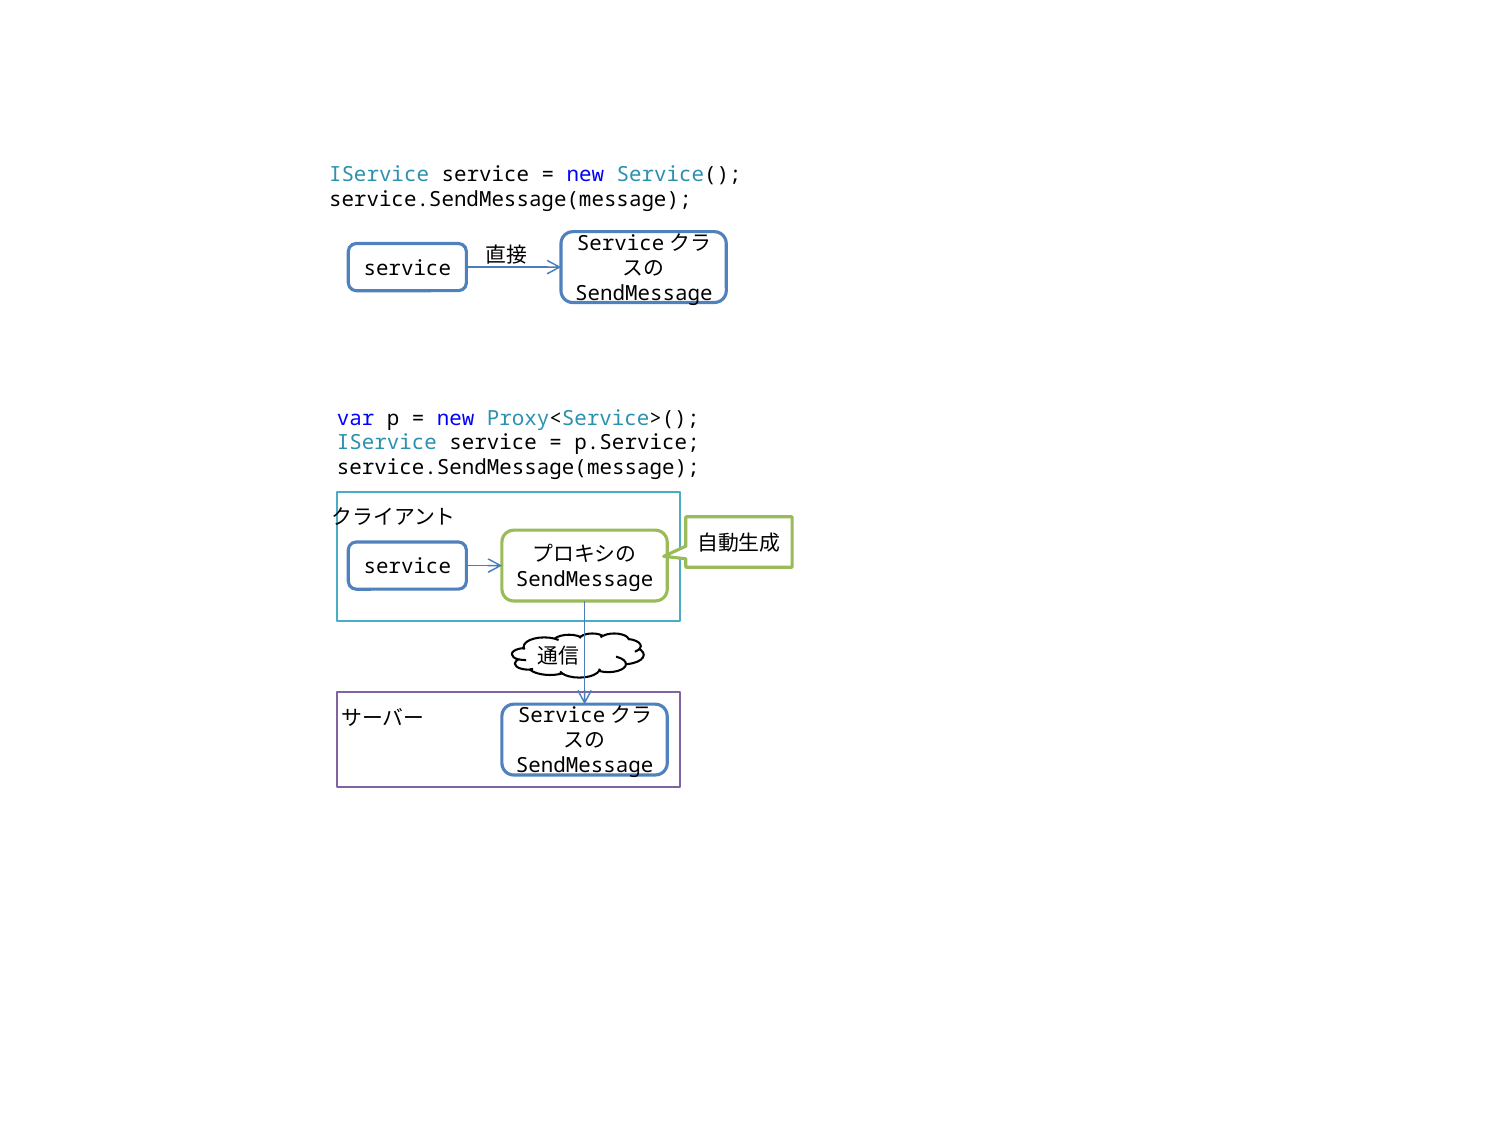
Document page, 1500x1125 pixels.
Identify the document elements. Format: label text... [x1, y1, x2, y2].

text_box サーバー [341, 704, 425, 730]
text_box service [346, 241, 469, 293]
text_box クライアント [331, 503, 456, 529]
text_box var p = new Proxy<Service>(); IService service = p.Service; service.SendMessage(message); [336, 404, 700, 480]
text_box service [346, 539, 469, 592]
text_box [334, 690, 682, 789]
text_box [589, 631, 646, 679]
text_box プロキシの SendMessage [499, 528, 670, 604]
text_box 自動生成 [661, 514, 795, 570]
text_box Serviceクラスの SendMessage [499, 702, 670, 778]
text_box 直接 [485, 241, 528, 266]
text_box [509, 632, 580, 680]
text_box IService service = new Service(); service.SendMessage(message); [329, 160, 742, 211]
text_box [334, 489, 682, 624]
text_box 通信 [537, 642, 580, 668]
text_box Serviceクラスの SendMessage [558, 229, 729, 305]
